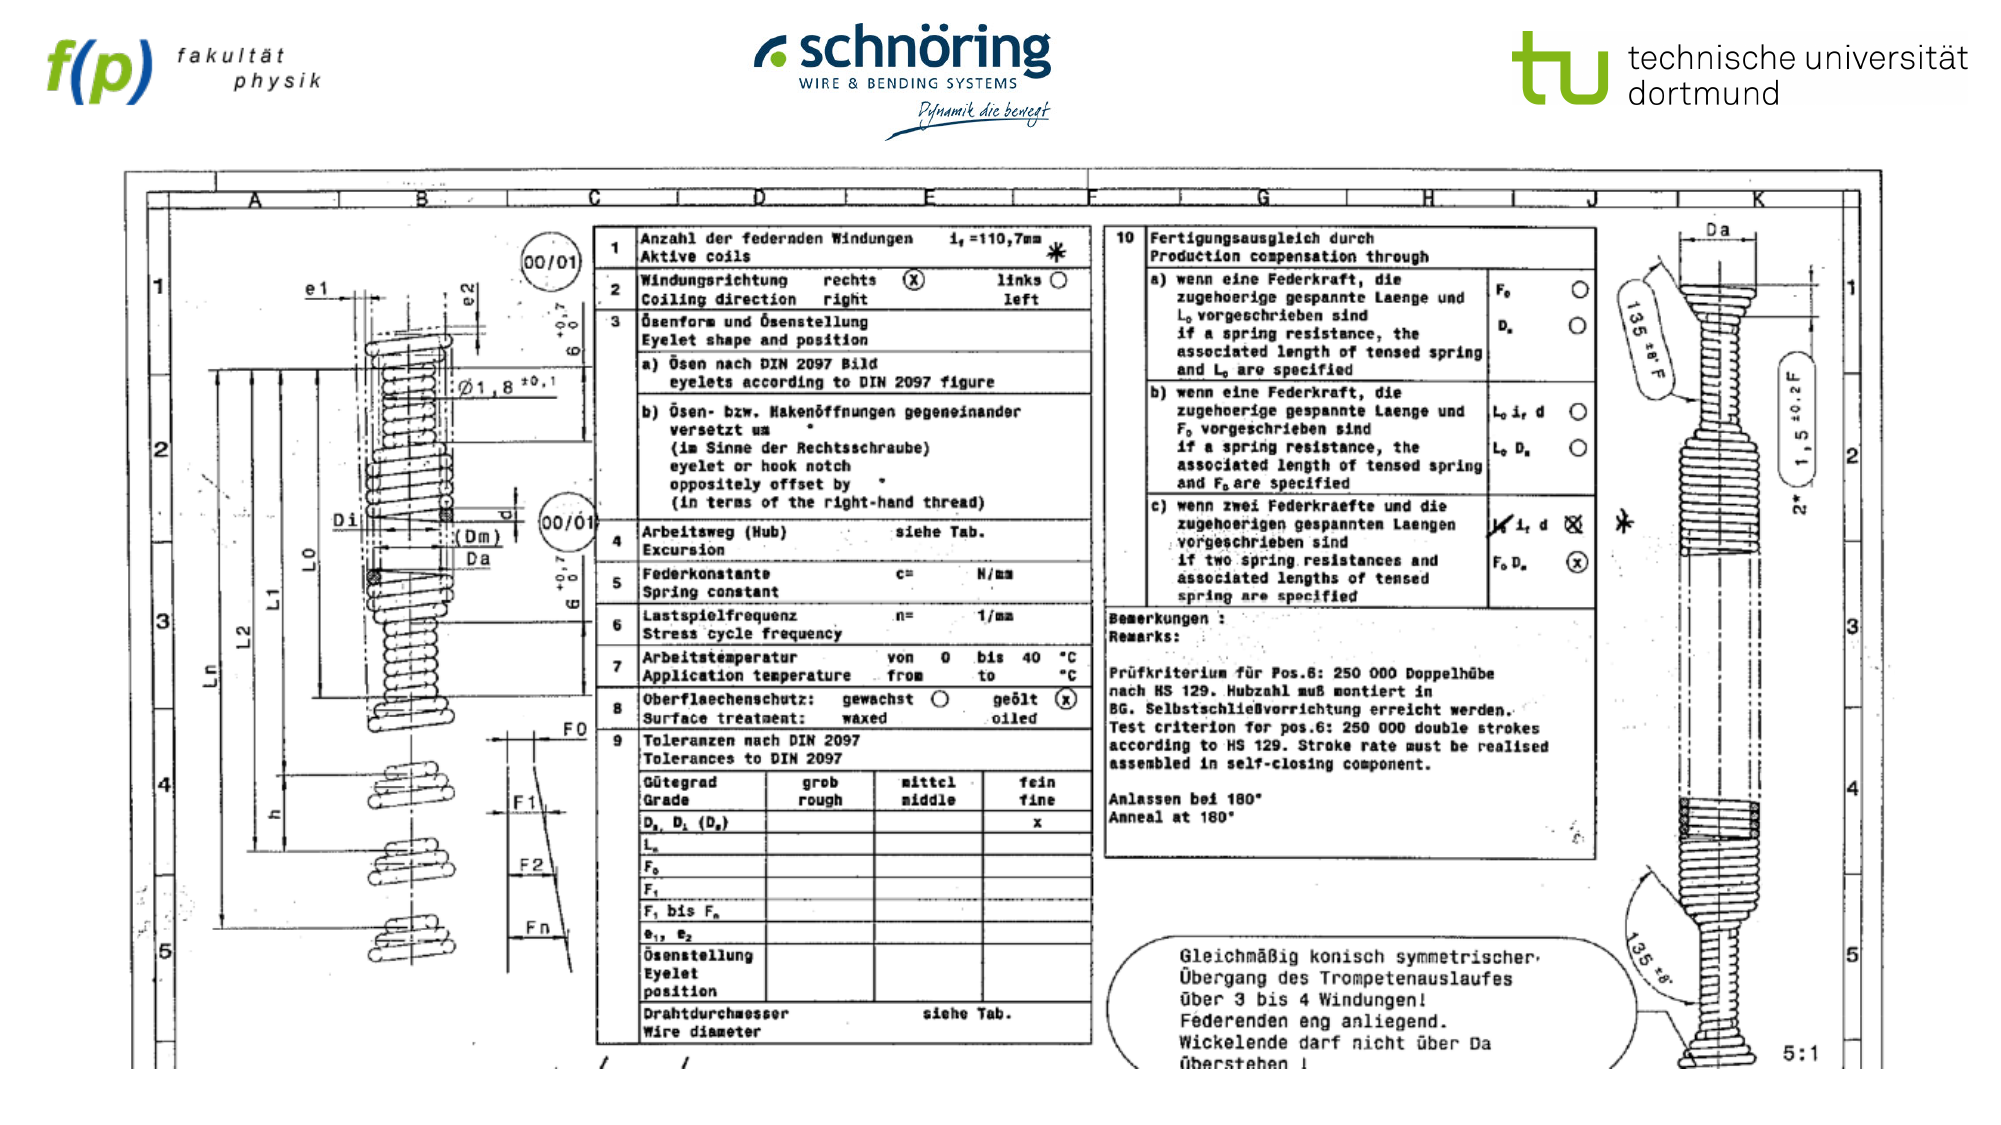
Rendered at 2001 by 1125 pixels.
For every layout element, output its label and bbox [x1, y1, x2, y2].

picture [740, 0, 1067, 141]
picture [1512, 31, 1968, 105]
picture [32, 11, 444, 126]
list [99, 141, 1894, 1069]
